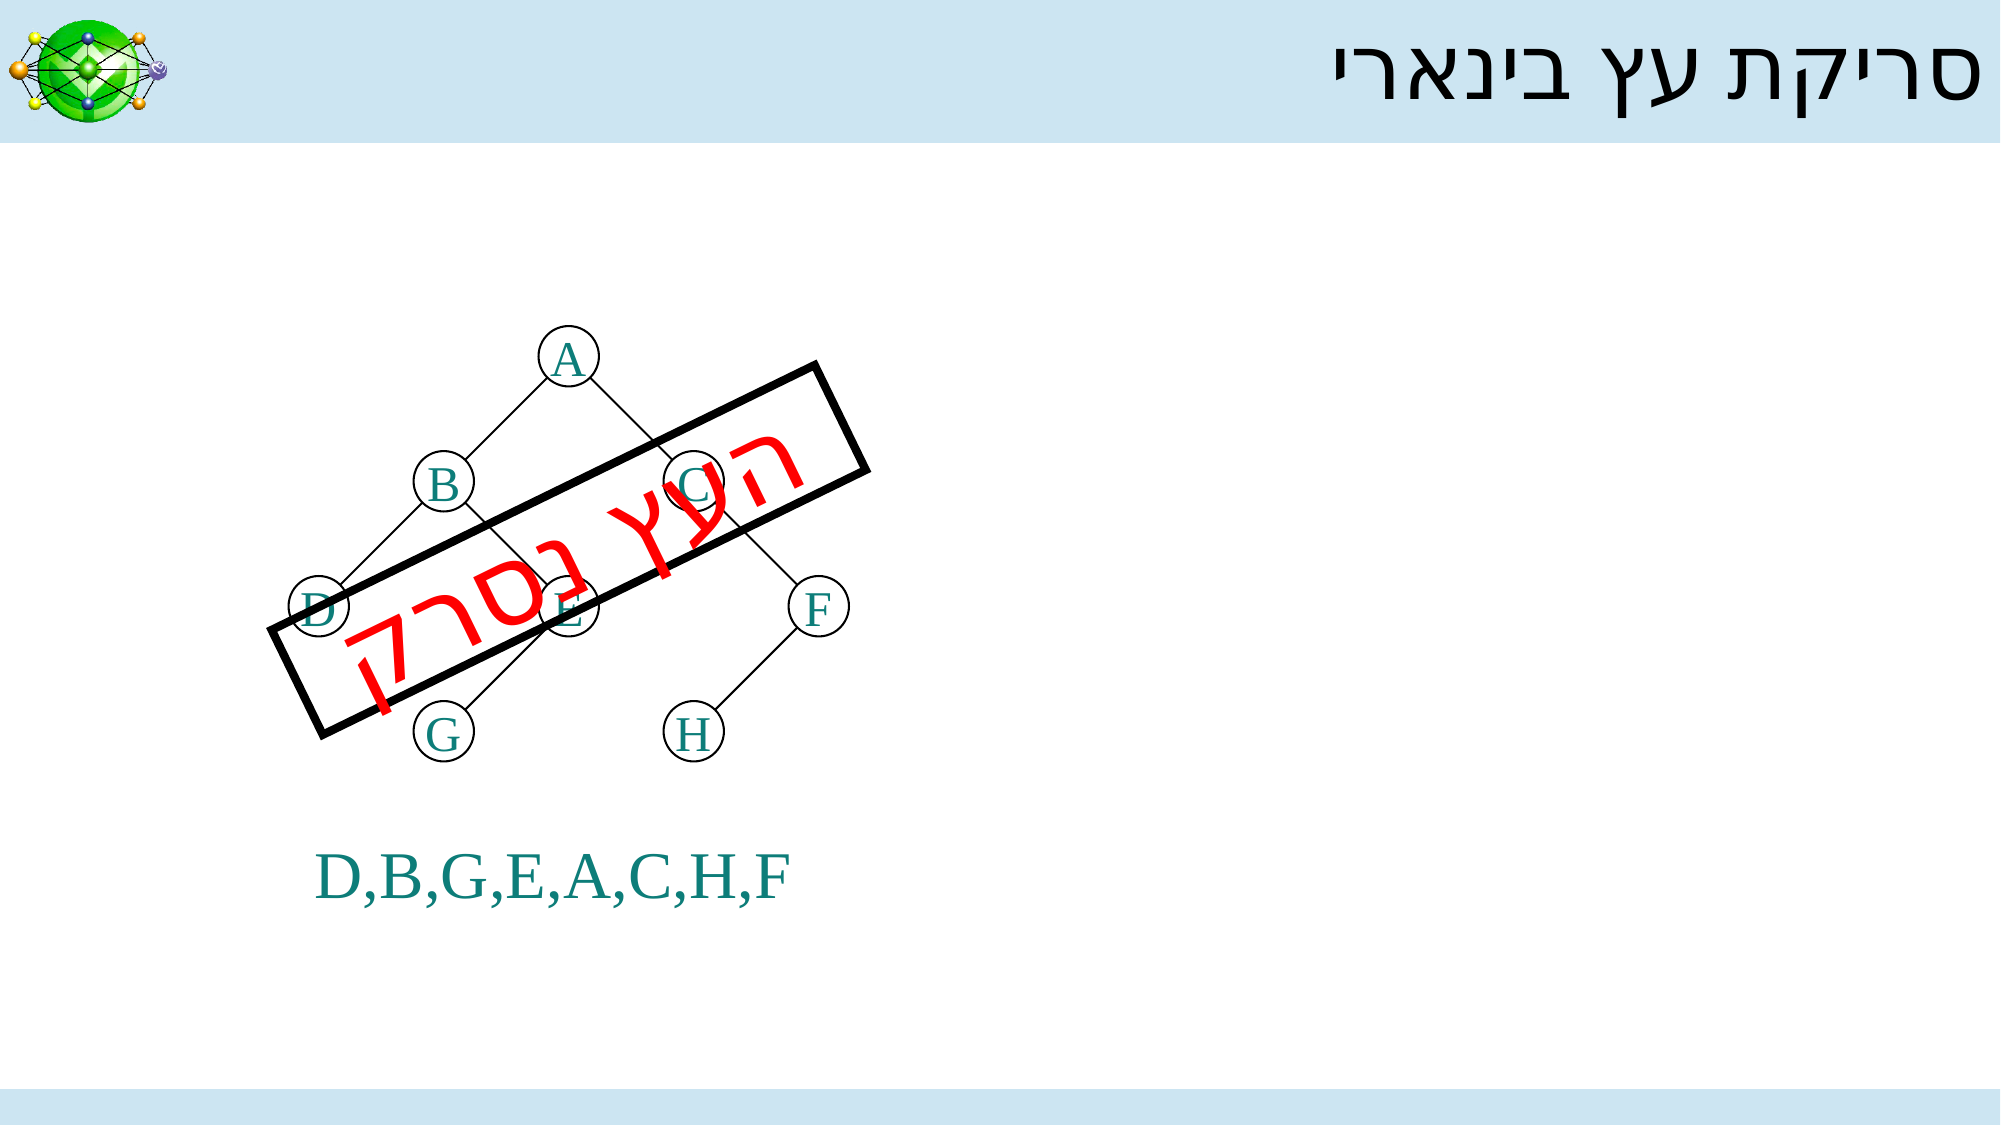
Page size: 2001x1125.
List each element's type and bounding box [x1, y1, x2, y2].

text_box [271, 326, 866, 762]
title [169, 0, 2000, 141]
picture [9, 19, 167, 123]
text_box [299, 824, 914, 920]
